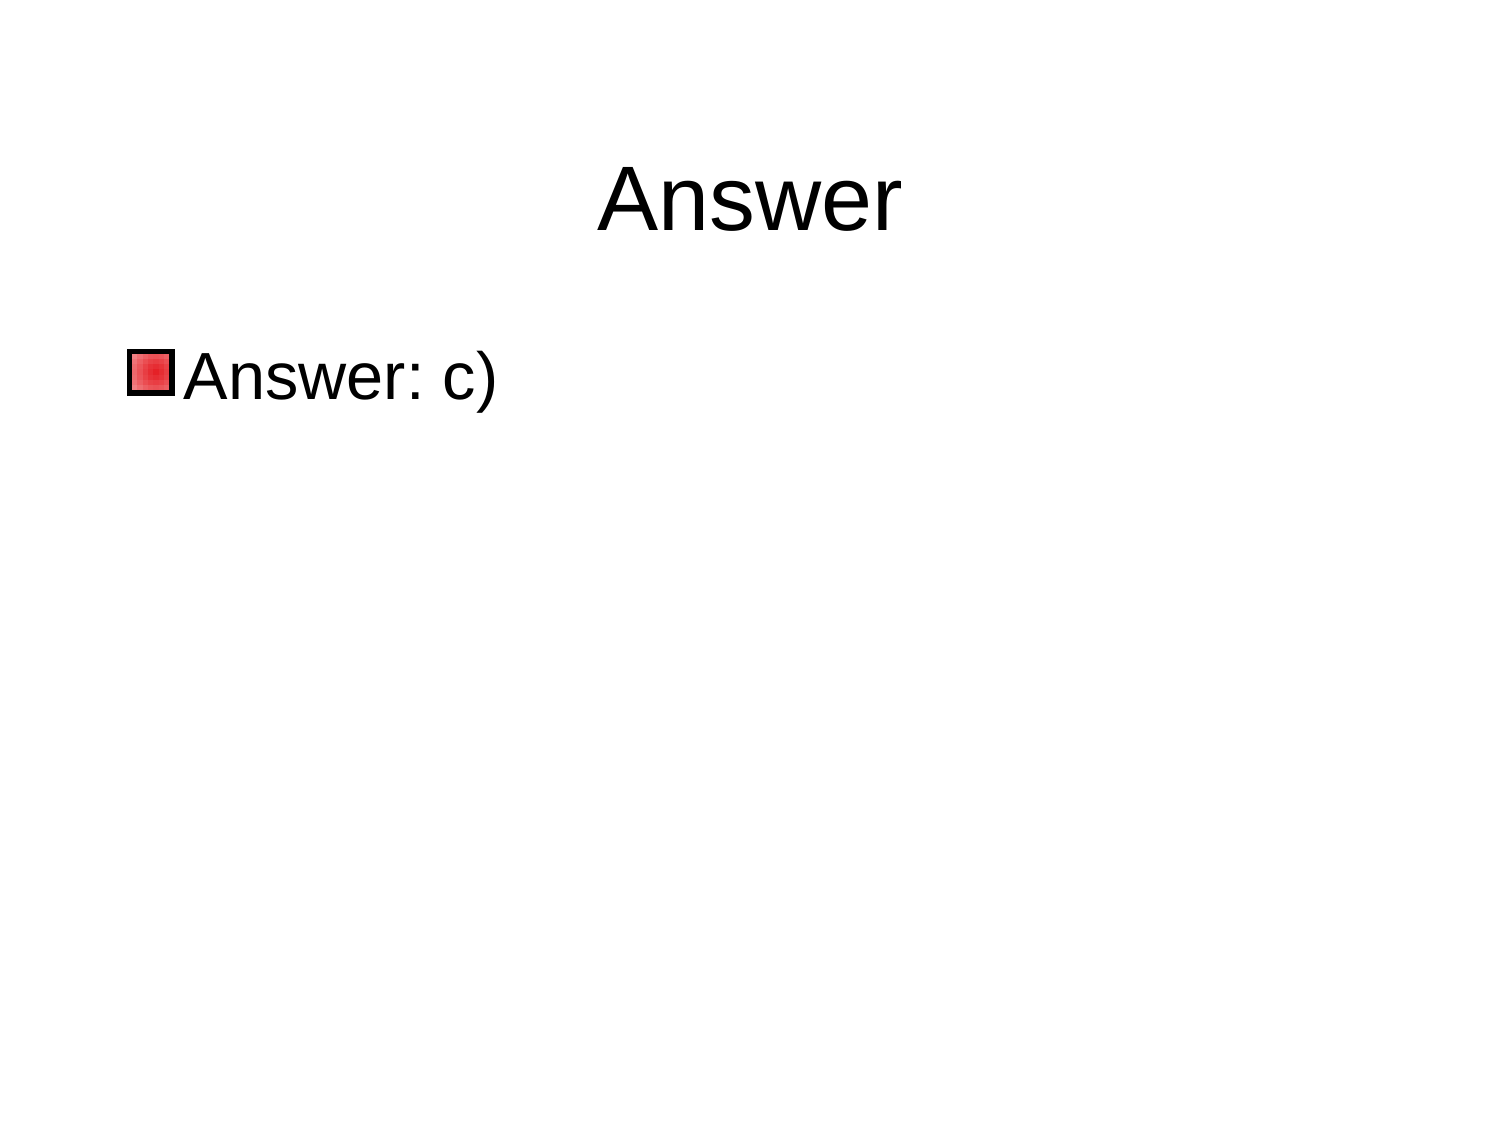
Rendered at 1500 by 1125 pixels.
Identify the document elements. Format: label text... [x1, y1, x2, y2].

picture [127, 349, 175, 396]
list Answer: c) [112, 324, 1388, 1000]
title Answer [112, 99, 1388, 288]
